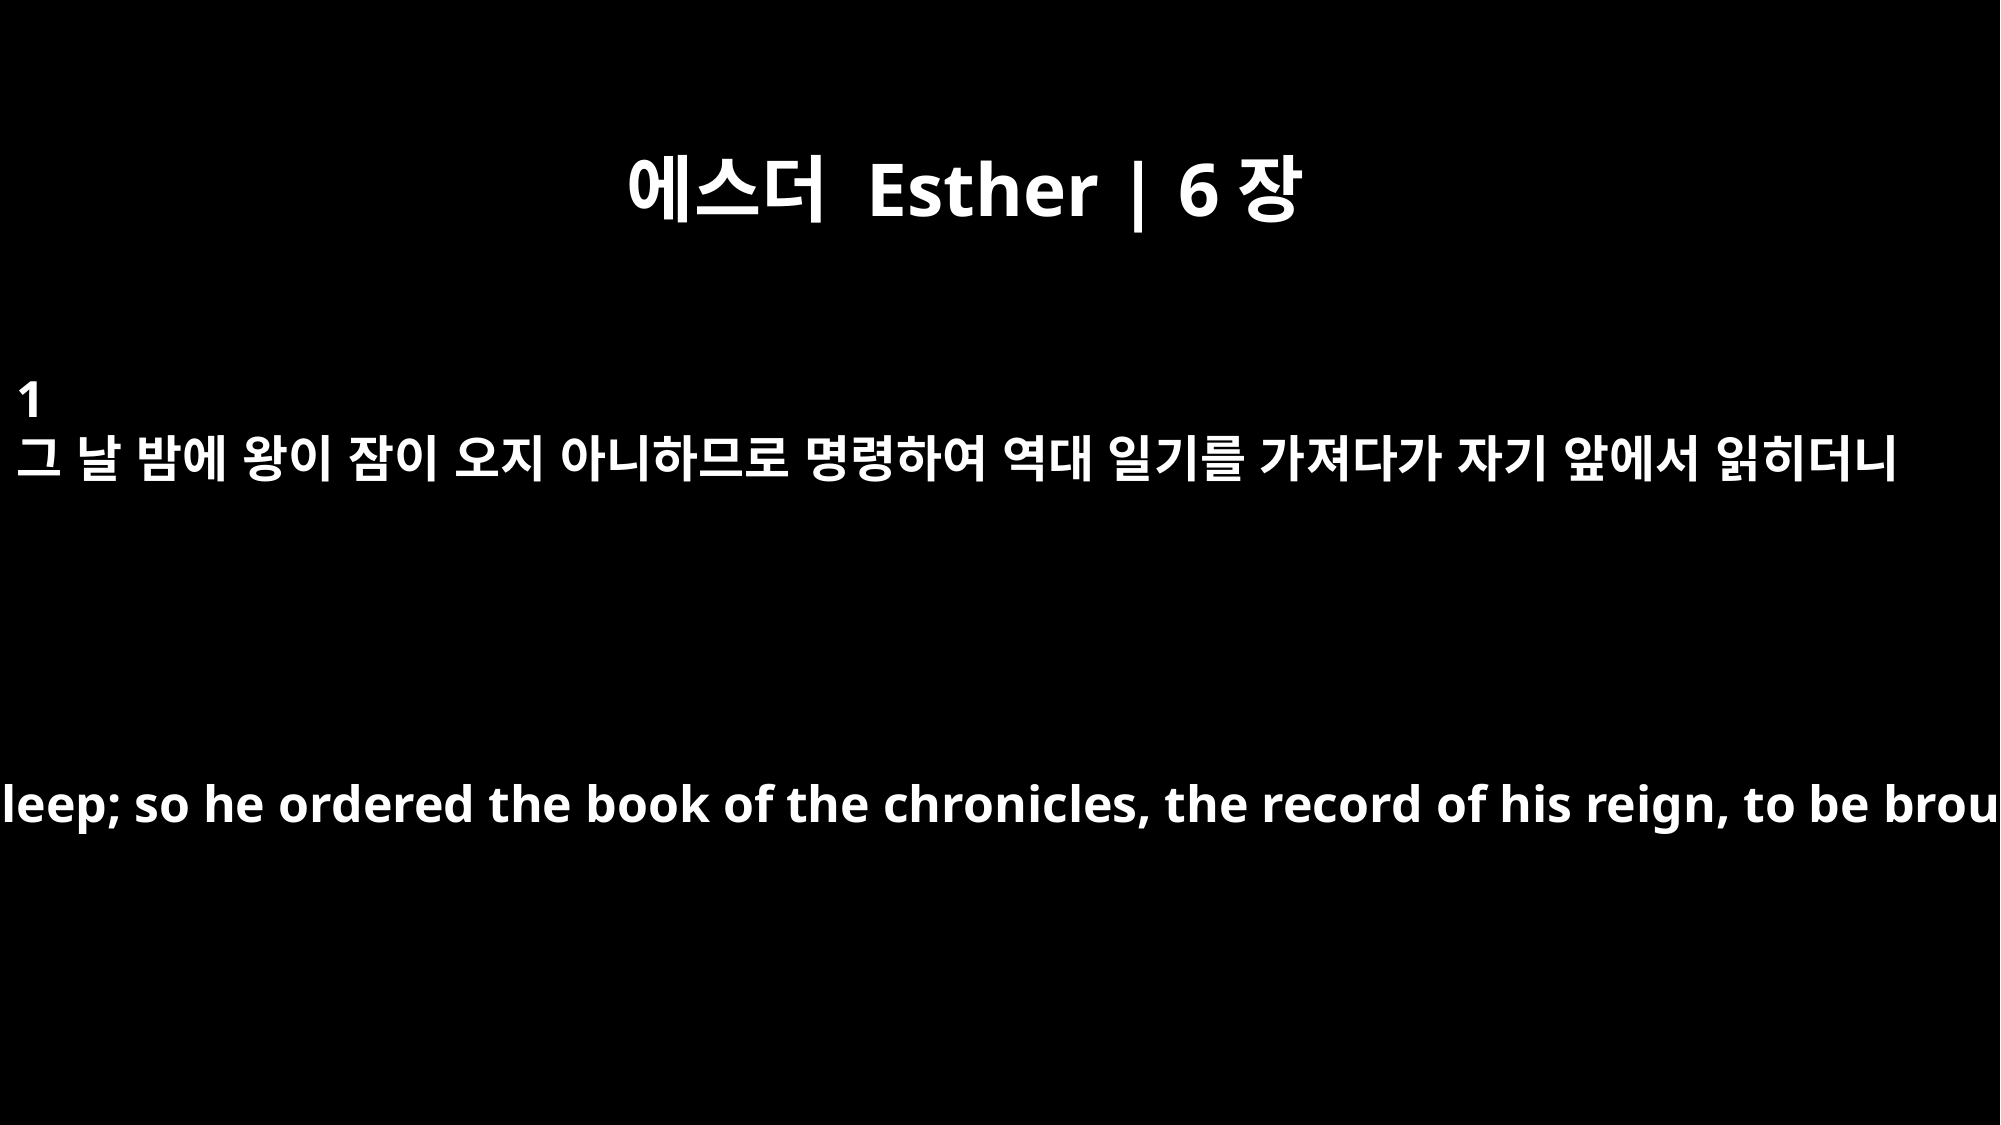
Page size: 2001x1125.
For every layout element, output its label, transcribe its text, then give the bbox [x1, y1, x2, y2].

text_box That night the king could not sleep; so he ordered the book of the chronicles, the record of his reign, to be brought in and read to him. [0, 764, 2000, 840]
text_box 에스더 Esther | 6장 [612, 136, 1320, 239]
text_box 1 그 날 밤에 왕이 잠이 오지 아니하므로 명령하여 역대 일기를 가져다가 자기 앞에서 읽히더니 [1, 359, 1916, 495]
